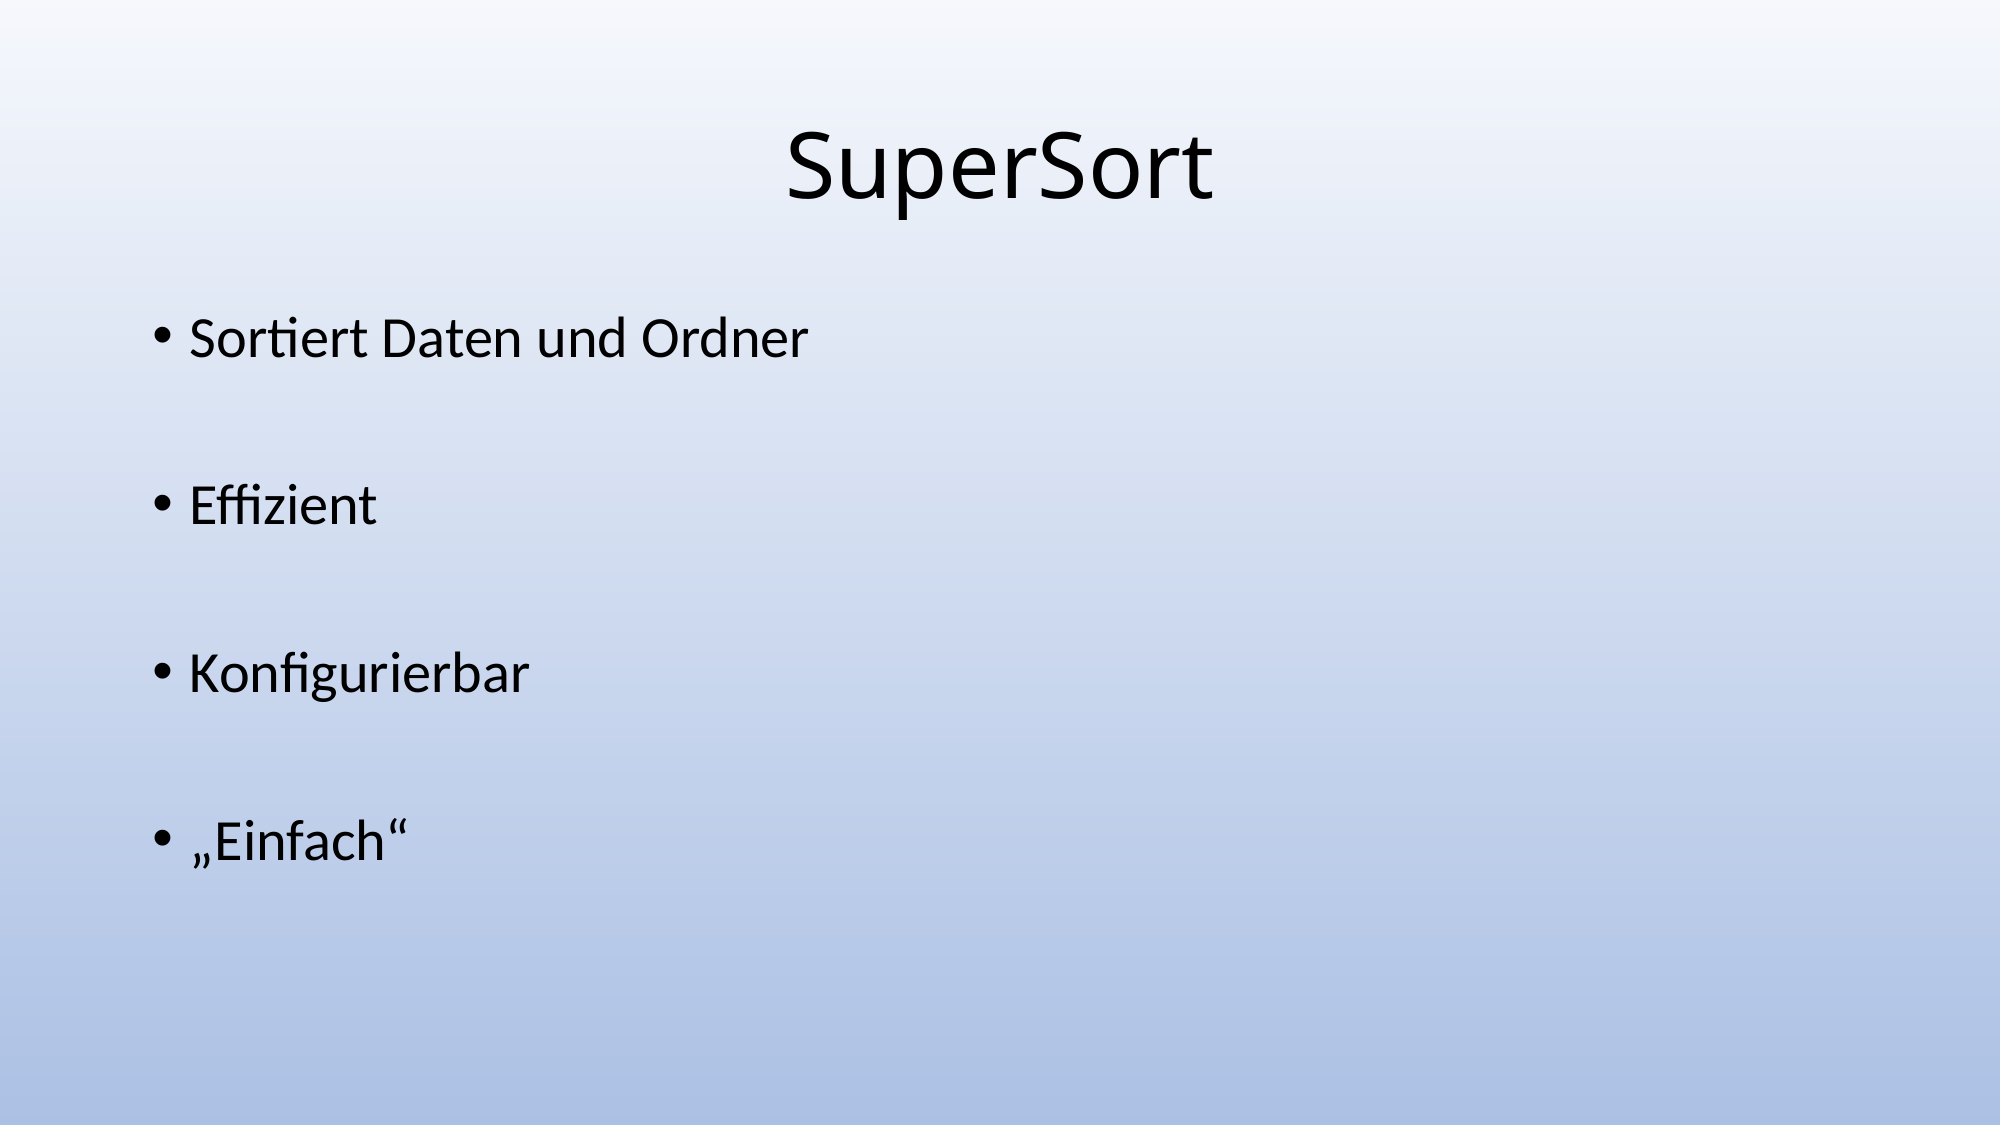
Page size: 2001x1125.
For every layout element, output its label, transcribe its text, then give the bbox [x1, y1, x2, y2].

list Sortiert Daten und Ordner Effizient Konfigurierbar „Einfach“ [137, 299, 1863, 1014]
title SuperSort [137, 59, 1863, 278]
